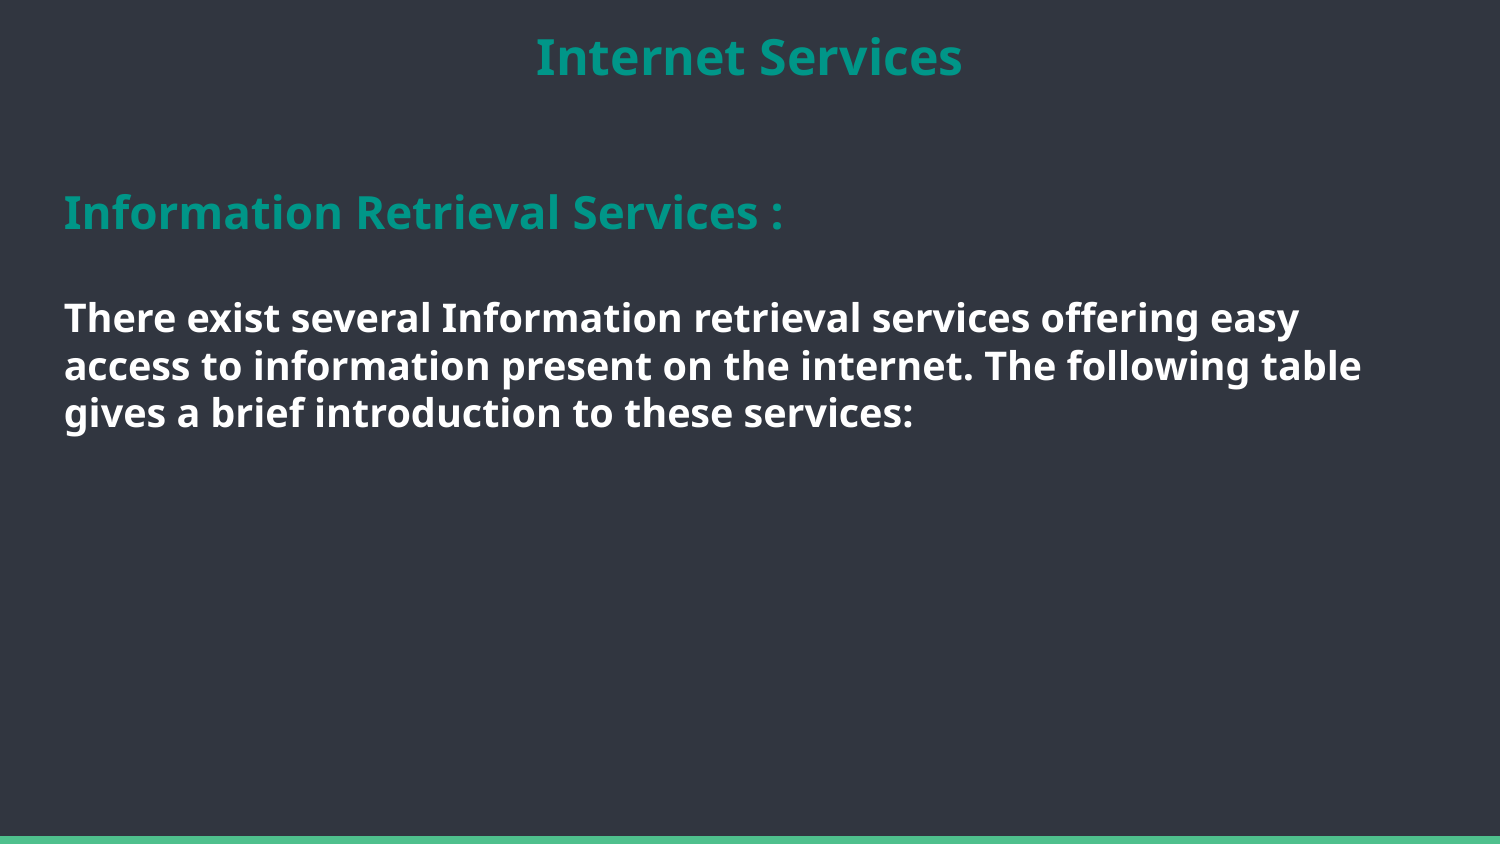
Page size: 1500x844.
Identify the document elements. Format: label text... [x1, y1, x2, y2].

subtitle Information Retrieval Services : There exist several Information retrieval services offering easy access to information present on the internet. The following table gives a brief introduction to these services: [64, 118, 1414, 801]
title Internet Services [51, 37, 1449, 119]
